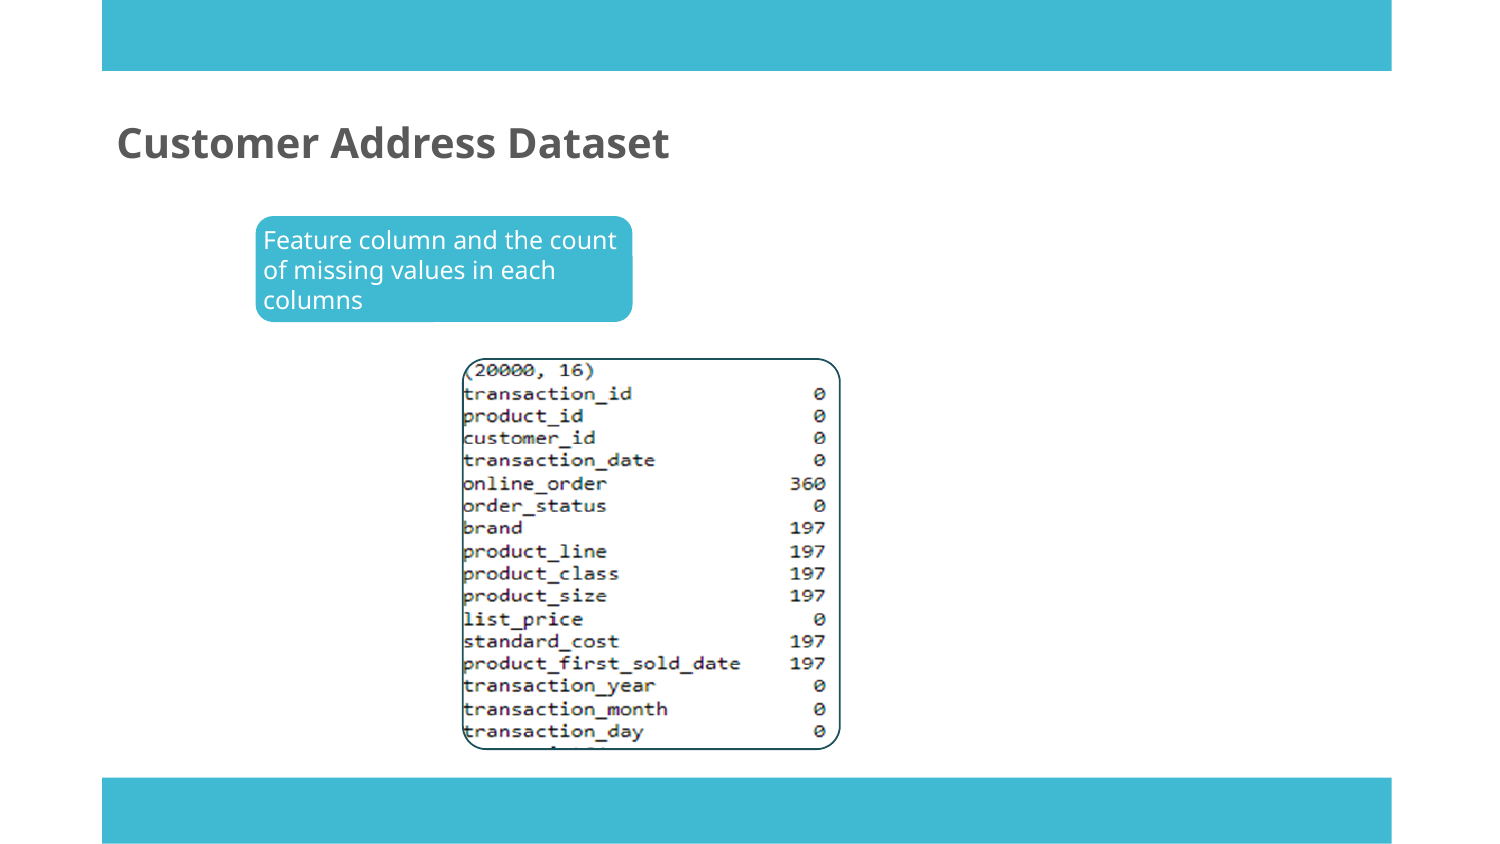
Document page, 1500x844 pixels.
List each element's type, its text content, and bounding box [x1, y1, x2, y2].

text_box [33, 23, 1439, 105]
text_box Feature column and the count of missing values in each columns [255, 217, 633, 323]
text_box [461, 358, 841, 751]
text_box Customer Address Dataset [39, 101, 747, 182]
text_box [101, 777, 1392, 844]
text_box [101, 0, 1392, 72]
